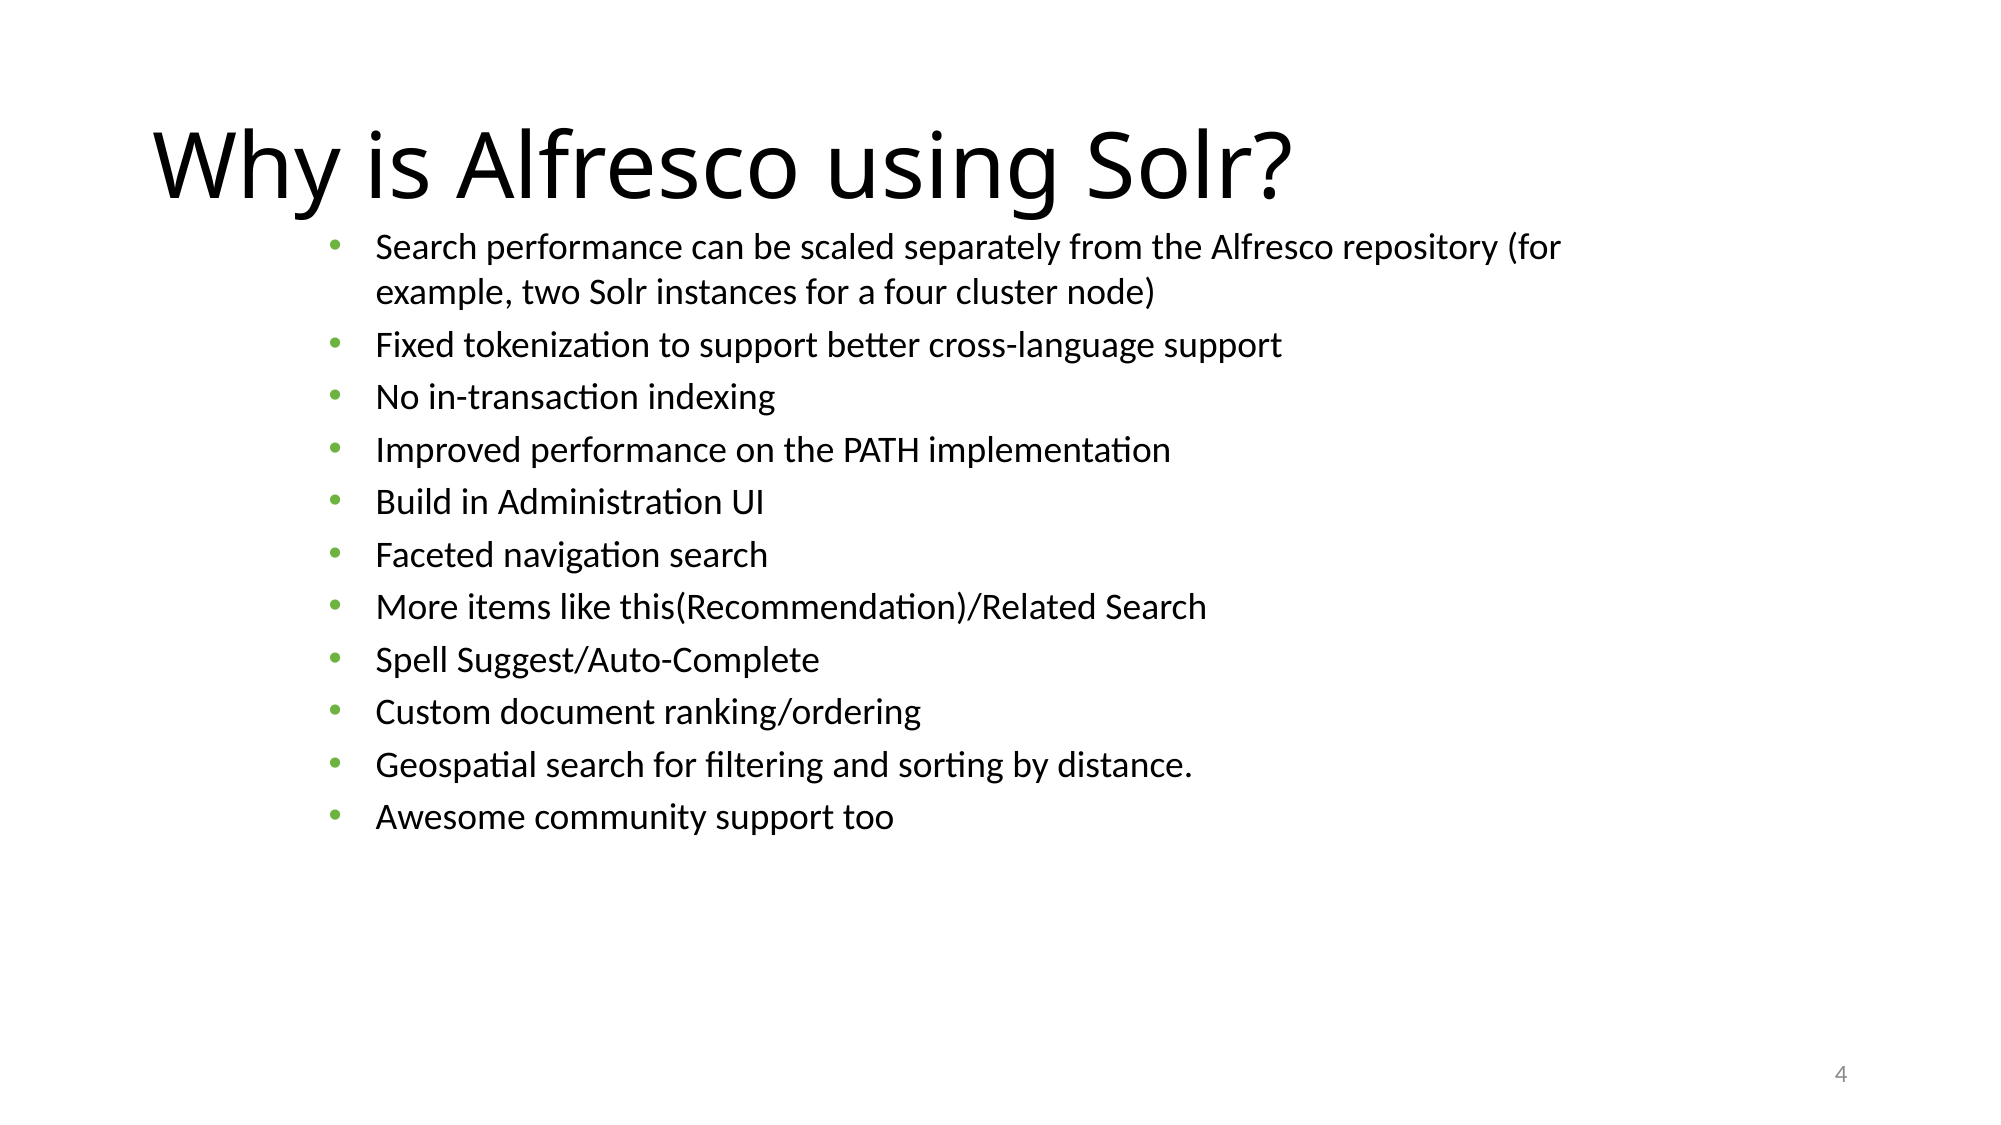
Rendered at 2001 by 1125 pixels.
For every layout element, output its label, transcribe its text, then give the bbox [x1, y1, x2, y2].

text_box Search performance can be scaled separately from the Alfresco repository (for example, two Solr instances for a four cluster node) Fixed tokenization to support better cross-language support No in-transaction indexing Improved performance on the PATH implementation Build in Administration UI Faceted navigation search More items like this(Recommendation)/Related Search Spell Suggest/Auto-Complete Custom document ranking/ordering Geospatial search for filtering and sorting by distance. Awesome community support too [313, 162, 1649, 922]
slide_number 4 [1412, 1042, 1863, 1103]
title Why is Alfresco using Solr? [137, 59, 1863, 278]
